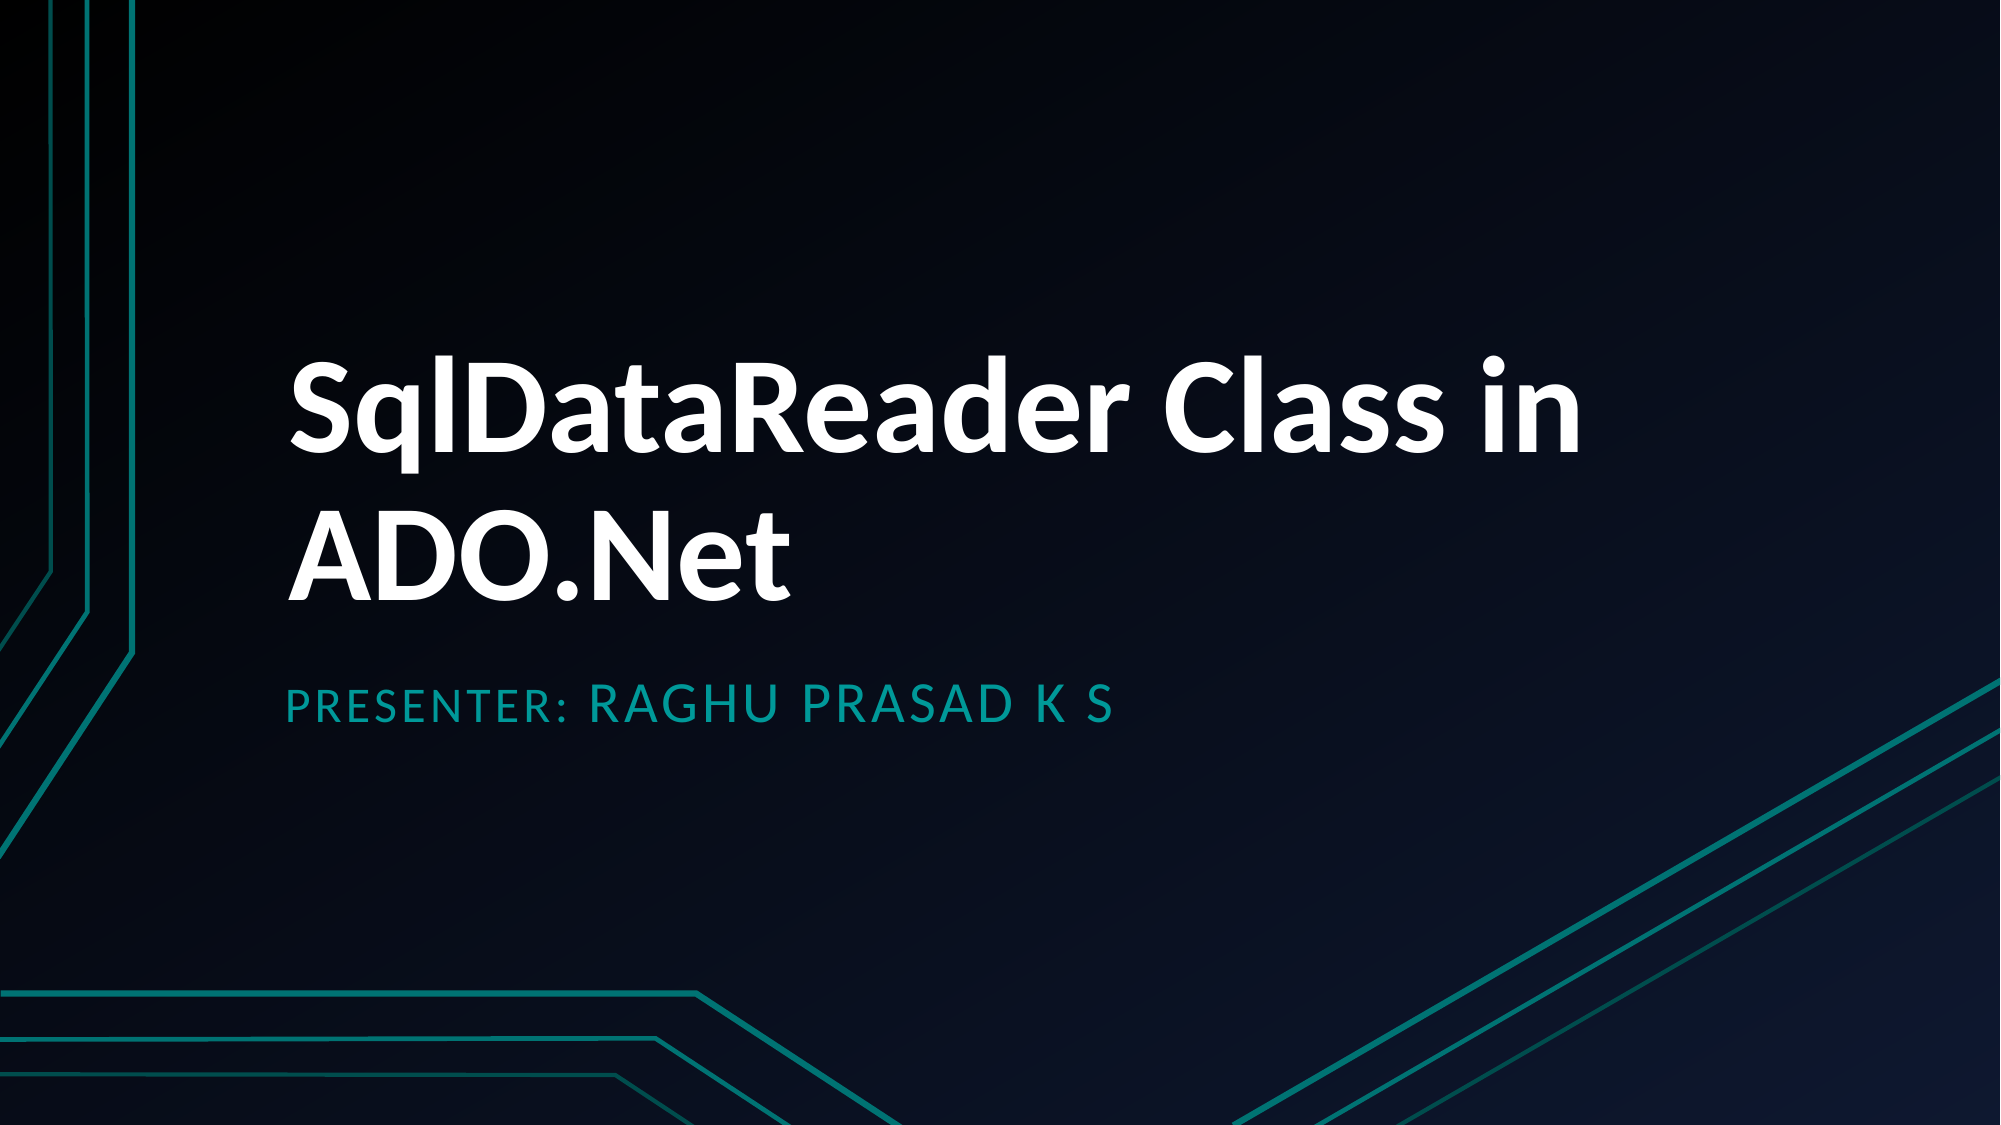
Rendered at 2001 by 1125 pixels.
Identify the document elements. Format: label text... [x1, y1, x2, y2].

subtitle Presenter: RAGHU PRASAD K S [264, 662, 1698, 950]
title SqlDataReader Class in ADO.Net [268, 312, 1702, 641]
